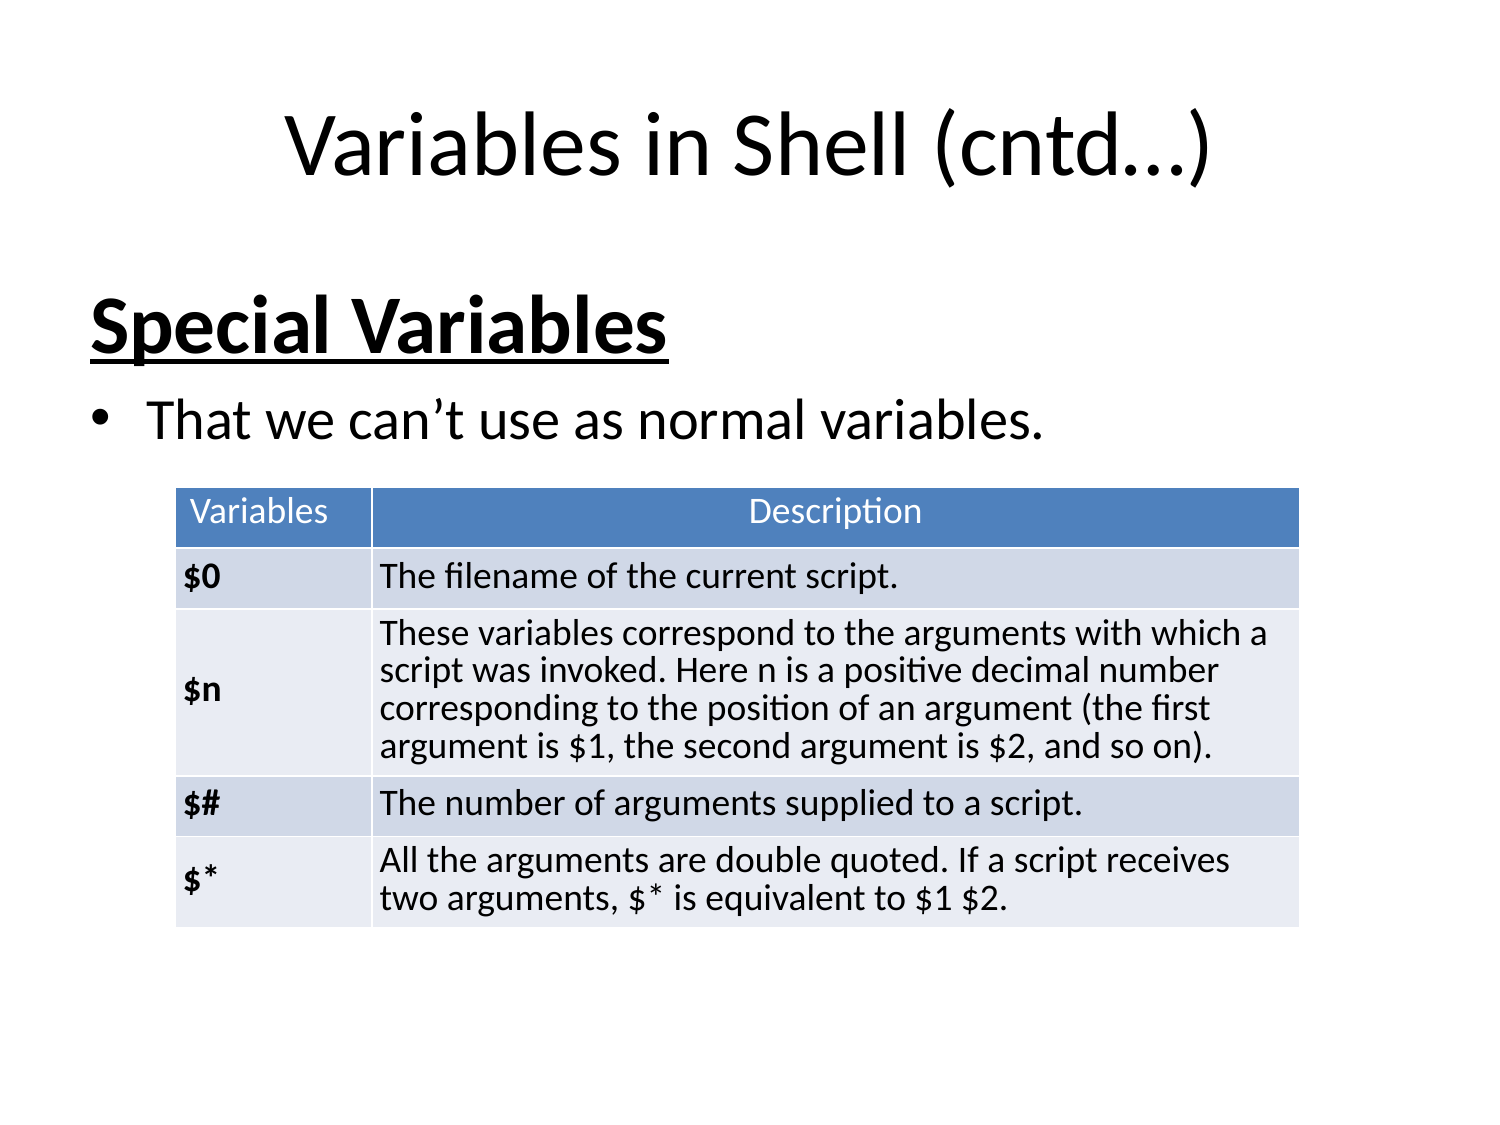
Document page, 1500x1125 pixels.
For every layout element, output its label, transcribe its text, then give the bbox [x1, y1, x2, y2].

table_cell All the arguments are double quoted. If a script receives two arguments, $* is equivalent to $1 $2. [373, 837, 1299, 927]
list Special Variables That we can’t use as normal variables. [75, 262, 1425, 1005]
title Variables in Shell (cntd…) [75, 45, 1425, 233]
table_cell $# [176, 777, 371, 836]
table_header Variables [176, 488, 371, 547]
table_cell The filename of the current script. [373, 549, 1299, 608]
table_cell $* [176, 837, 371, 927]
table_cell These variables correspond to the arguments with which a script was invoked. Here n is a positive decimal number corresponding to the position of an argument (the first argument is $1, the second argument is $2, and so on). [373, 610, 1299, 775]
table_cell $0 [176, 549, 371, 608]
table_header Description [373, 488, 1299, 547]
table_cell $n [176, 610, 371, 775]
table_cell The number of arguments supplied to a script. [373, 777, 1299, 836]
